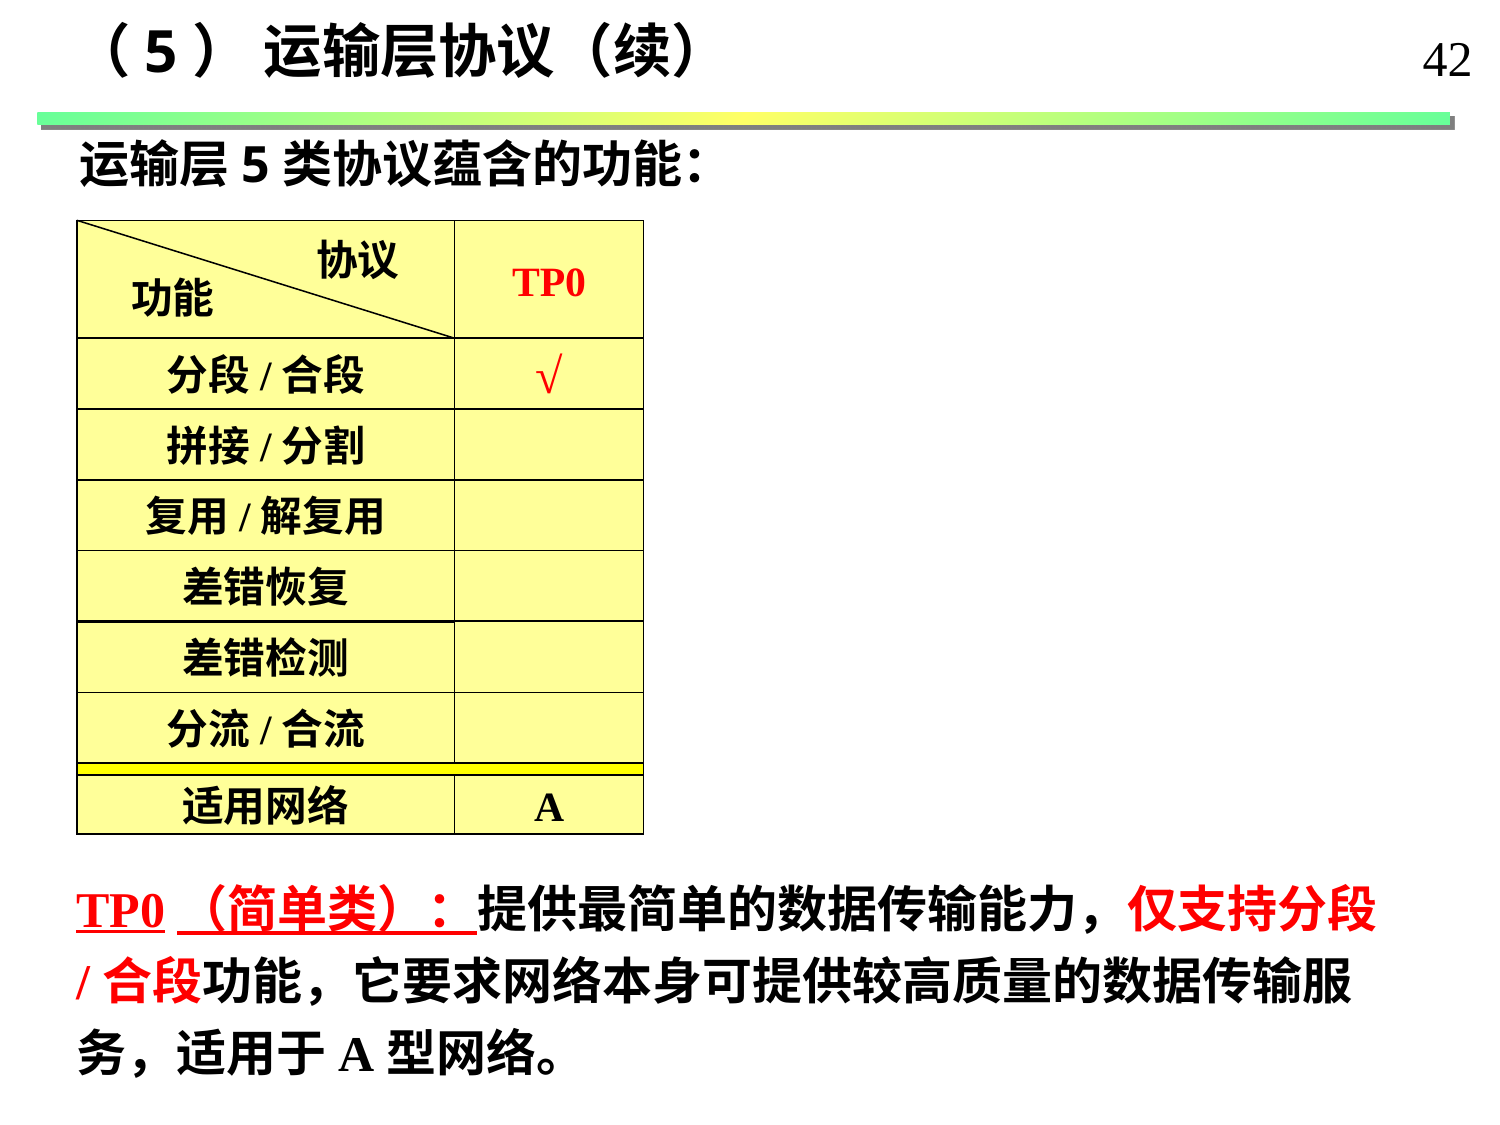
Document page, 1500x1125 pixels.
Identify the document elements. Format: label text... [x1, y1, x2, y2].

text_box 42 [1407, 19, 1488, 94]
text_box 协议 [301, 226, 415, 291]
text_box 分流/合流 [76, 692, 454, 763]
text_box TP0 [454, 220, 644, 339]
text_box 运输层5类协议蕴含的功能： [64, 125, 975, 201]
text_box 功能 [116, 264, 230, 329]
text_box [76, 220, 454, 339]
text_box 拼接/分割 [76, 409, 454, 479]
text_box [454, 692, 644, 763]
text_box 复用/解复用 [76, 479, 454, 550]
text_box [454, 479, 644, 550]
text_box √ [454, 339, 644, 409]
text_box [454, 409, 644, 479]
text_box 差错检测 [76, 621, 454, 692]
text_box A [454, 775, 644, 835]
text_box 适用网络 [76, 775, 454, 835]
text_box [454, 621, 644, 692]
text_box TP0（简单类）：提供最简单的数据传输能力，仅支持分段/合段功能，它要求网络本身可提供较高质量的数据传输服务，适用于A型网络。 [61, 857, 1400, 1089]
text_box （5） 运输层协议（续） [57, 7, 904, 114]
text_box [454, 550, 644, 621]
text_box [37, 112, 1450, 125]
text_box 分段/合段 [76, 339, 454, 409]
text_box [76, 763, 644, 775]
text_box 差错恢复 [76, 550, 454, 621]
